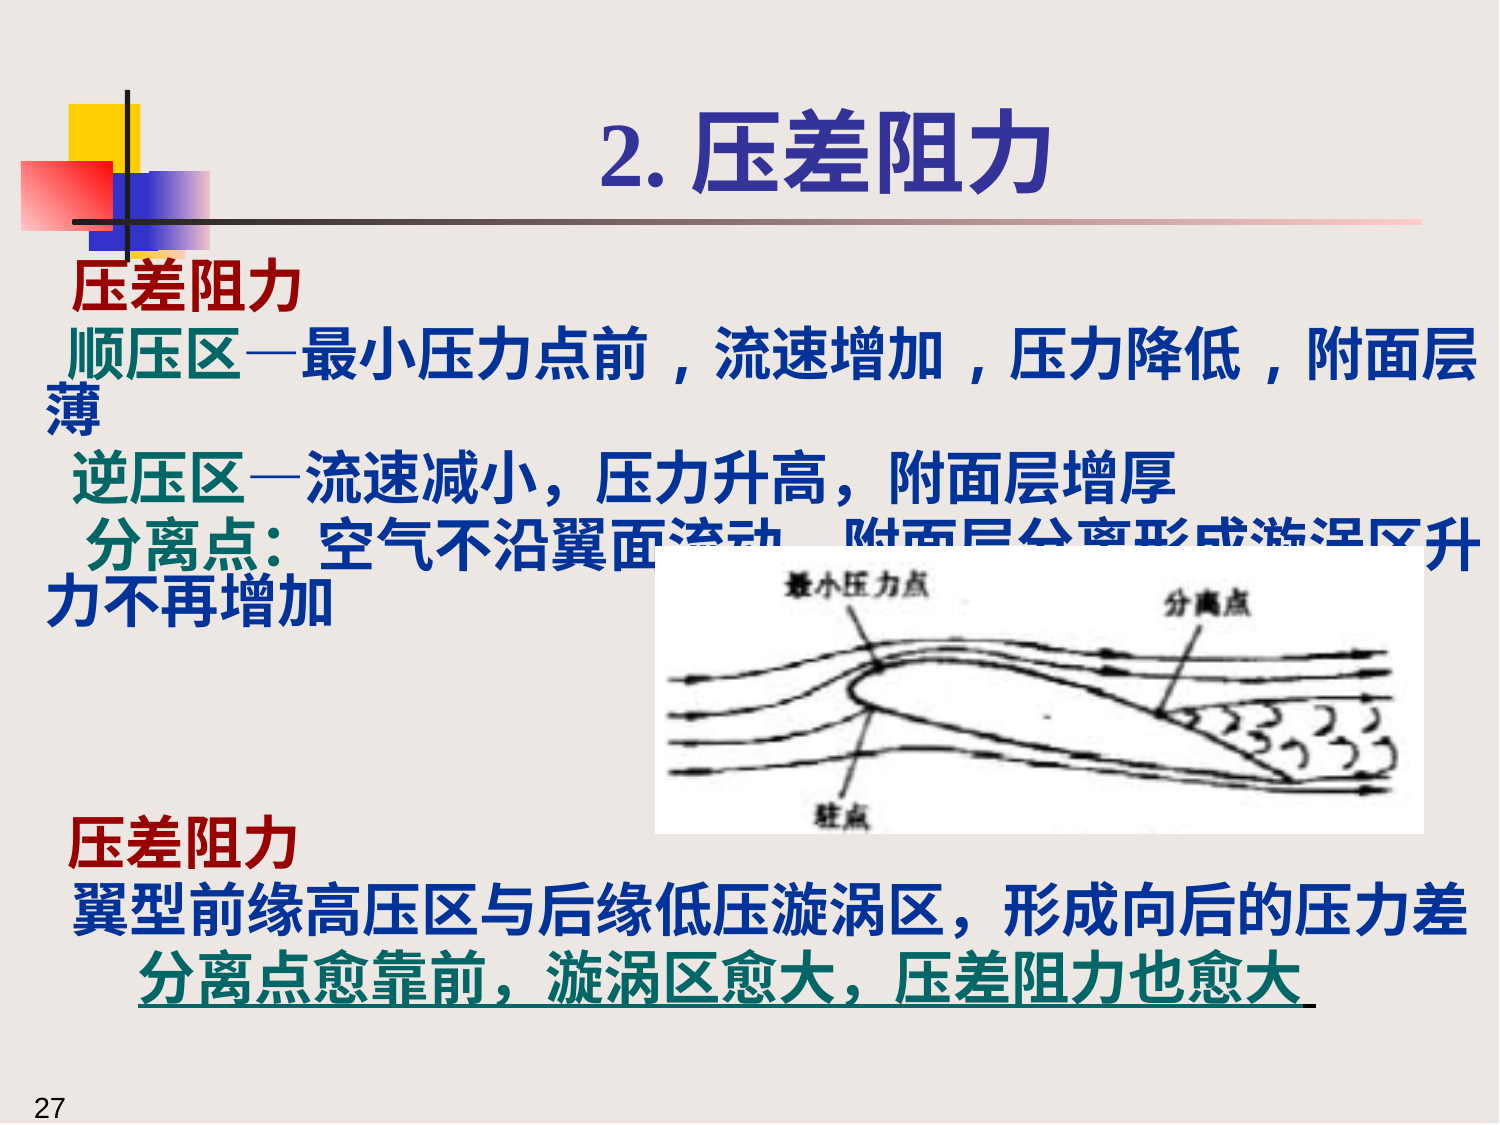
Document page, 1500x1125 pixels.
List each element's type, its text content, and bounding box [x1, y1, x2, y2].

picture [655, 545, 1424, 835]
picture [0, 0, 1500, 1125]
text_box 2.压差阻力 [188, 24, 1468, 213]
list 压差阻力 顺压区—最小压力点前,流速增加,压力降低,附面层薄 逆压区—流速减小，压力升高，附面层增厚 分离点：空气不沿翼面流动，附面层分离形成漩涡区升力不再增加 压差阻力 翼型前缘高压区与后缘低压漩涡区，形成向后的压力差 分离点愈靠前，漩涡区愈大，压差阻力也愈大 [29, 255, 1500, 1094]
